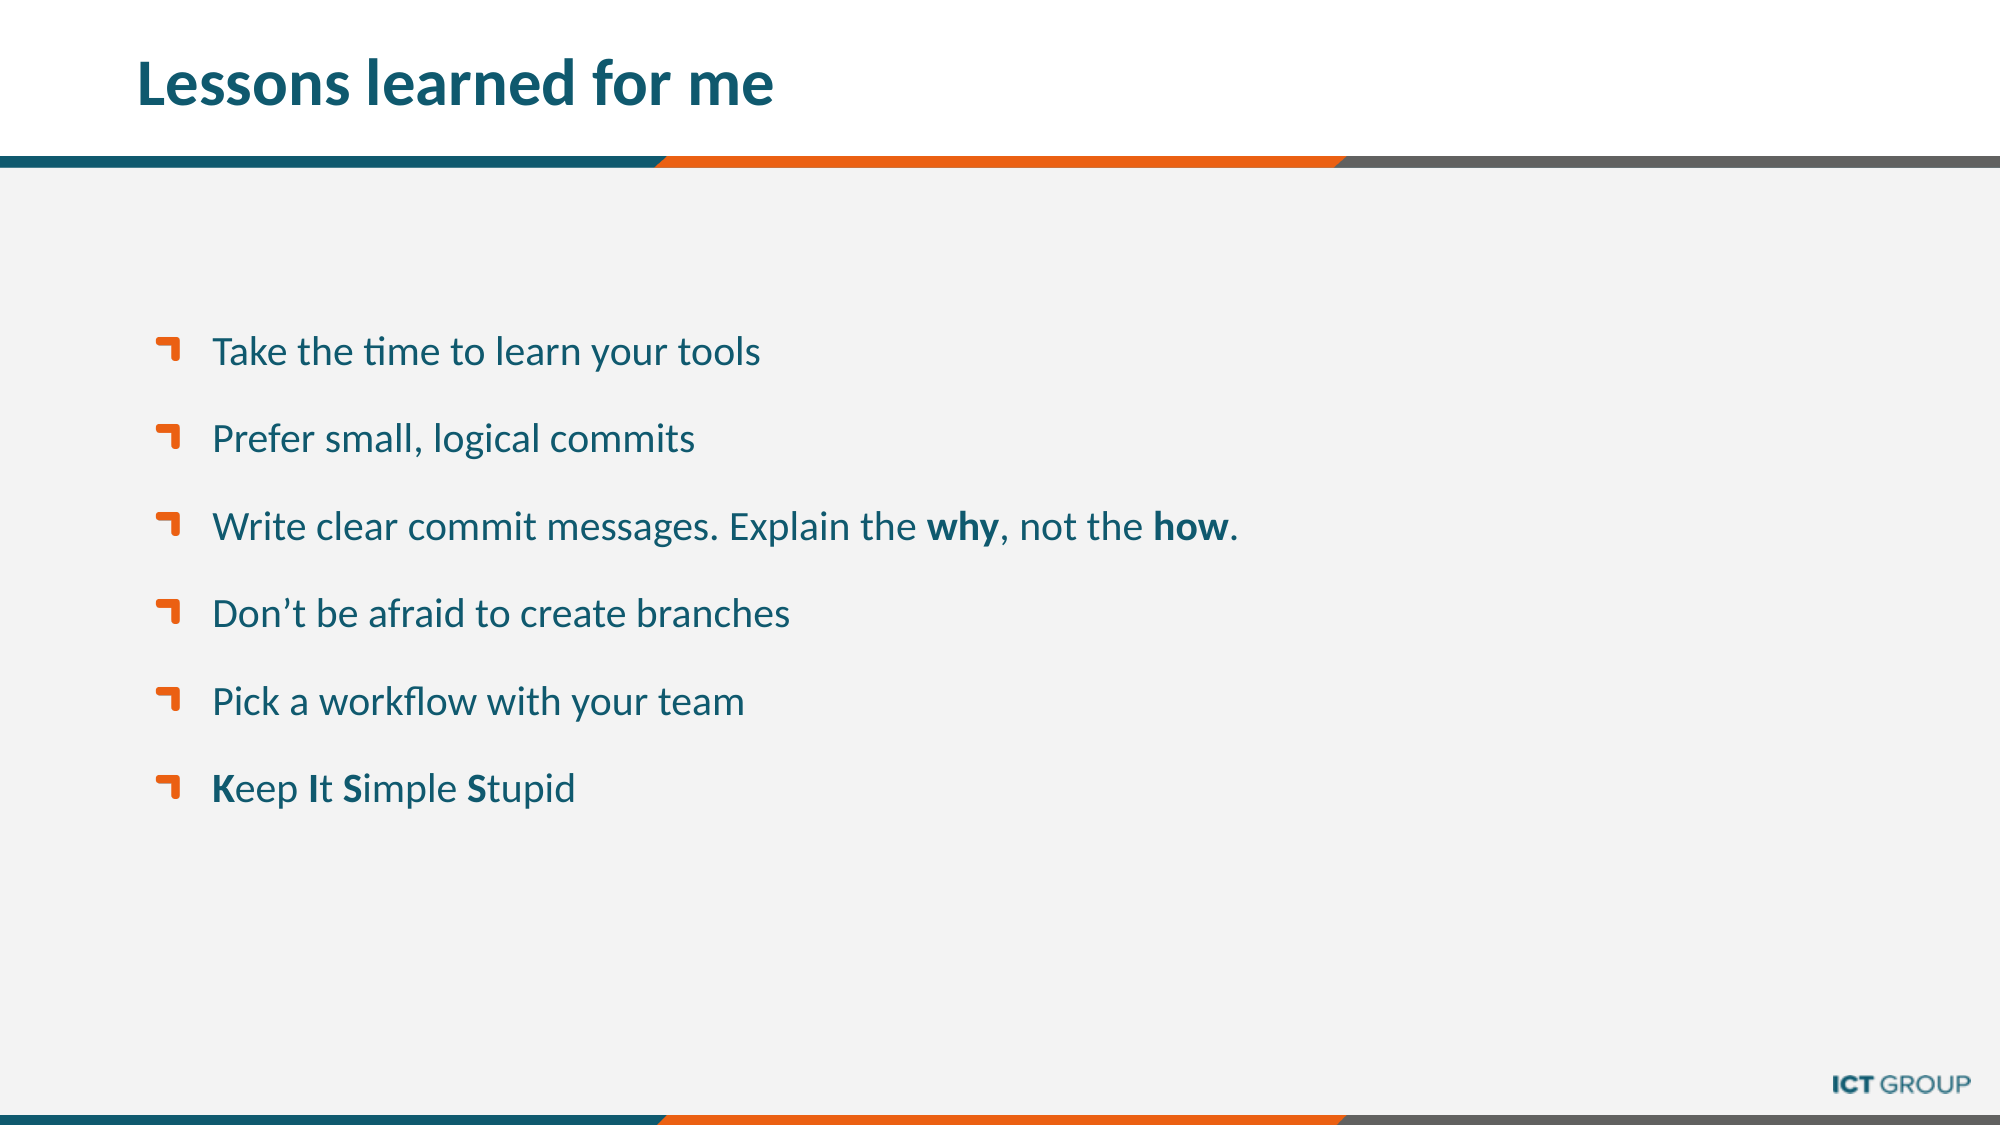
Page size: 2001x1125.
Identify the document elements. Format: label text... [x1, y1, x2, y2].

picture [1833, 1075, 1971, 1094]
picture [0, 1115, 2000, 1125]
picture [0, 156, 137, 168]
picture [154, 773, 181, 800]
picture [1863, 156, 2000, 168]
picture [154, 335, 181, 362]
picture [154, 685, 181, 712]
title Lessons learned for me [137, 0, 1863, 169]
picture [154, 510, 181, 537]
picture [154, 597, 181, 625]
picture [154, 422, 181, 450]
list Take the time to learn your tools Prefer small, logical commits Write clear commit messages. Explain the why, not the how. Don’t be afraid to create branches Pick a workflow with your team Keep It Simple Stupid [137, 299, 1863, 1014]
